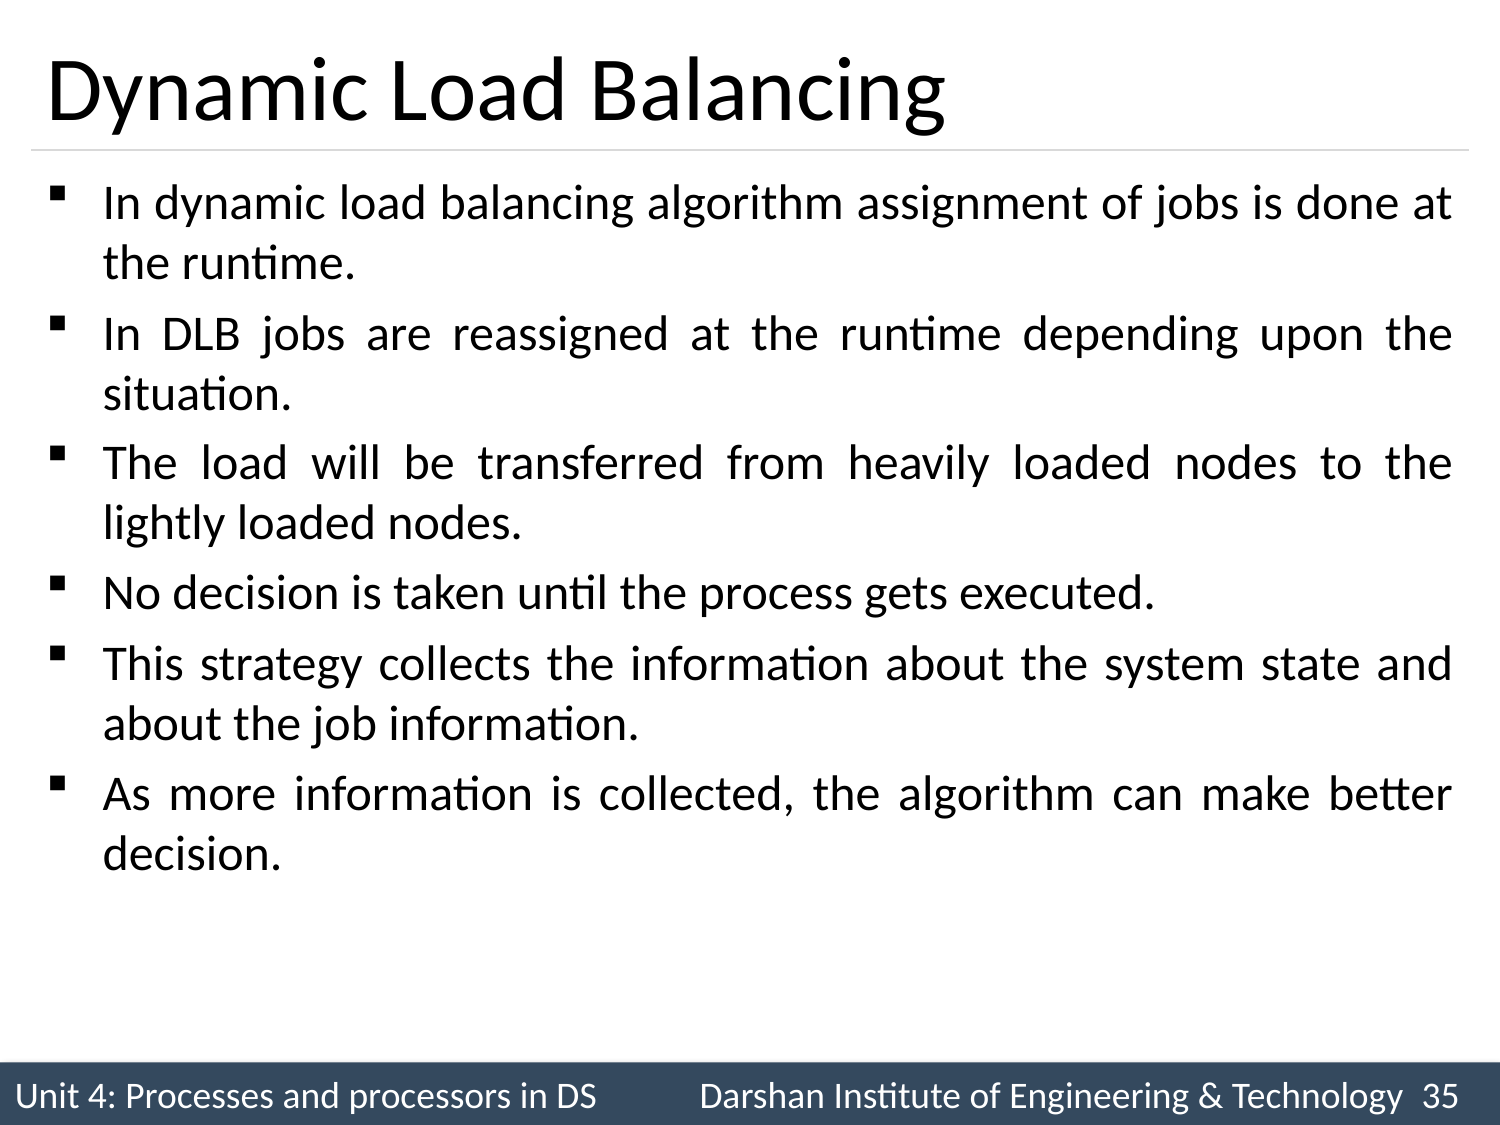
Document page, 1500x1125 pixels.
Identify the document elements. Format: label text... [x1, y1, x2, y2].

list In dynamic load balancing algorithm assignment of jobs is done at the runtime. In DLB jobs are reassigned at the runtime depending upon the situation. The load will be transferred from heavily loaded nodes to the lightly loaded nodes. No decision is taken until the process gets executed. This strategy collects the information about the system state and about the job information. As more information is collected, the algorithm can make better decision. [31, 162, 1469, 1038]
title Dynamic Load Balancing [31, 17, 1469, 150]
